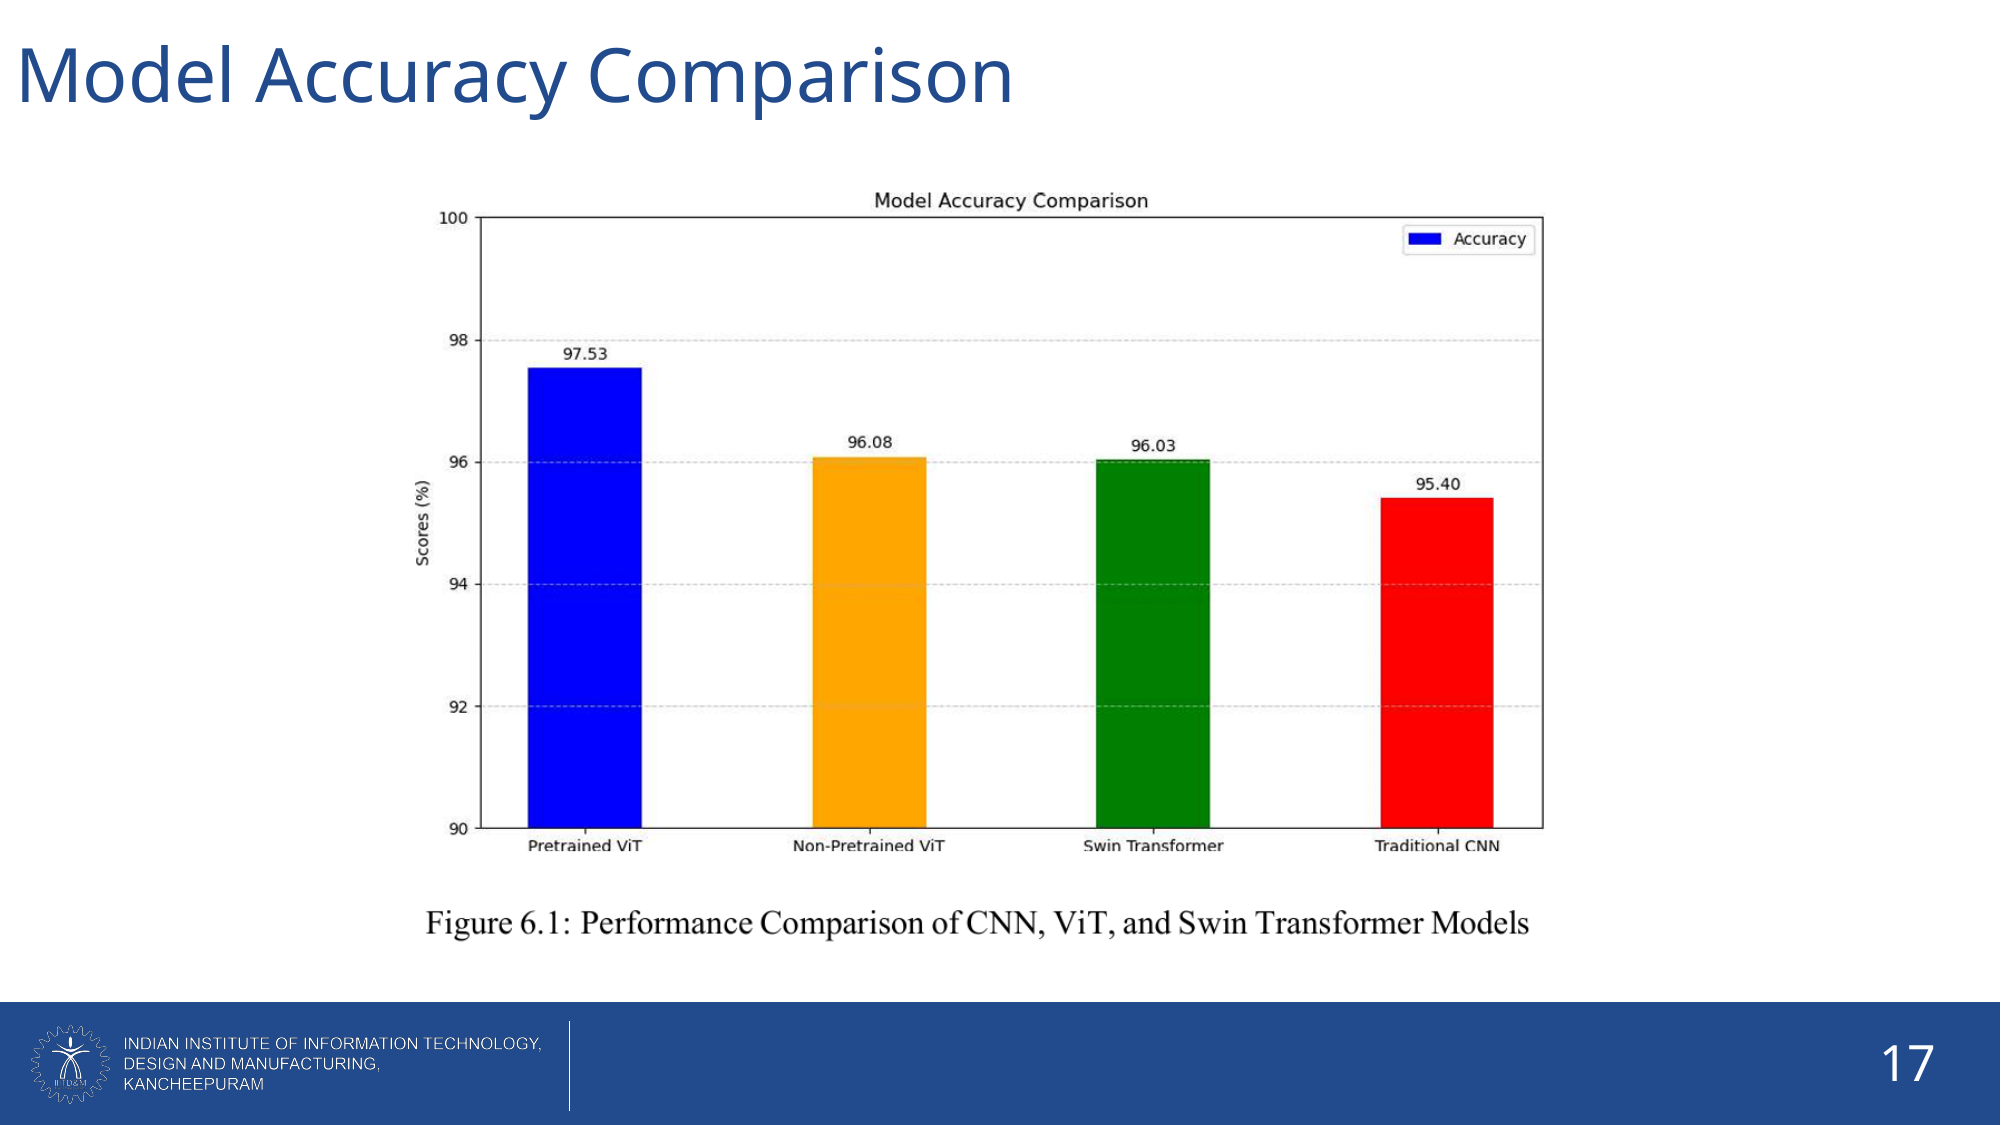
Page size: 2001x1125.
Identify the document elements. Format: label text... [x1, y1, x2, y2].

slide_number 17 [1701, 1035, 1952, 1096]
title Model Accuracy Comparison [0, 1, 1725, 156]
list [337, 138, 1603, 986]
picture [19, 1014, 551, 1113]
